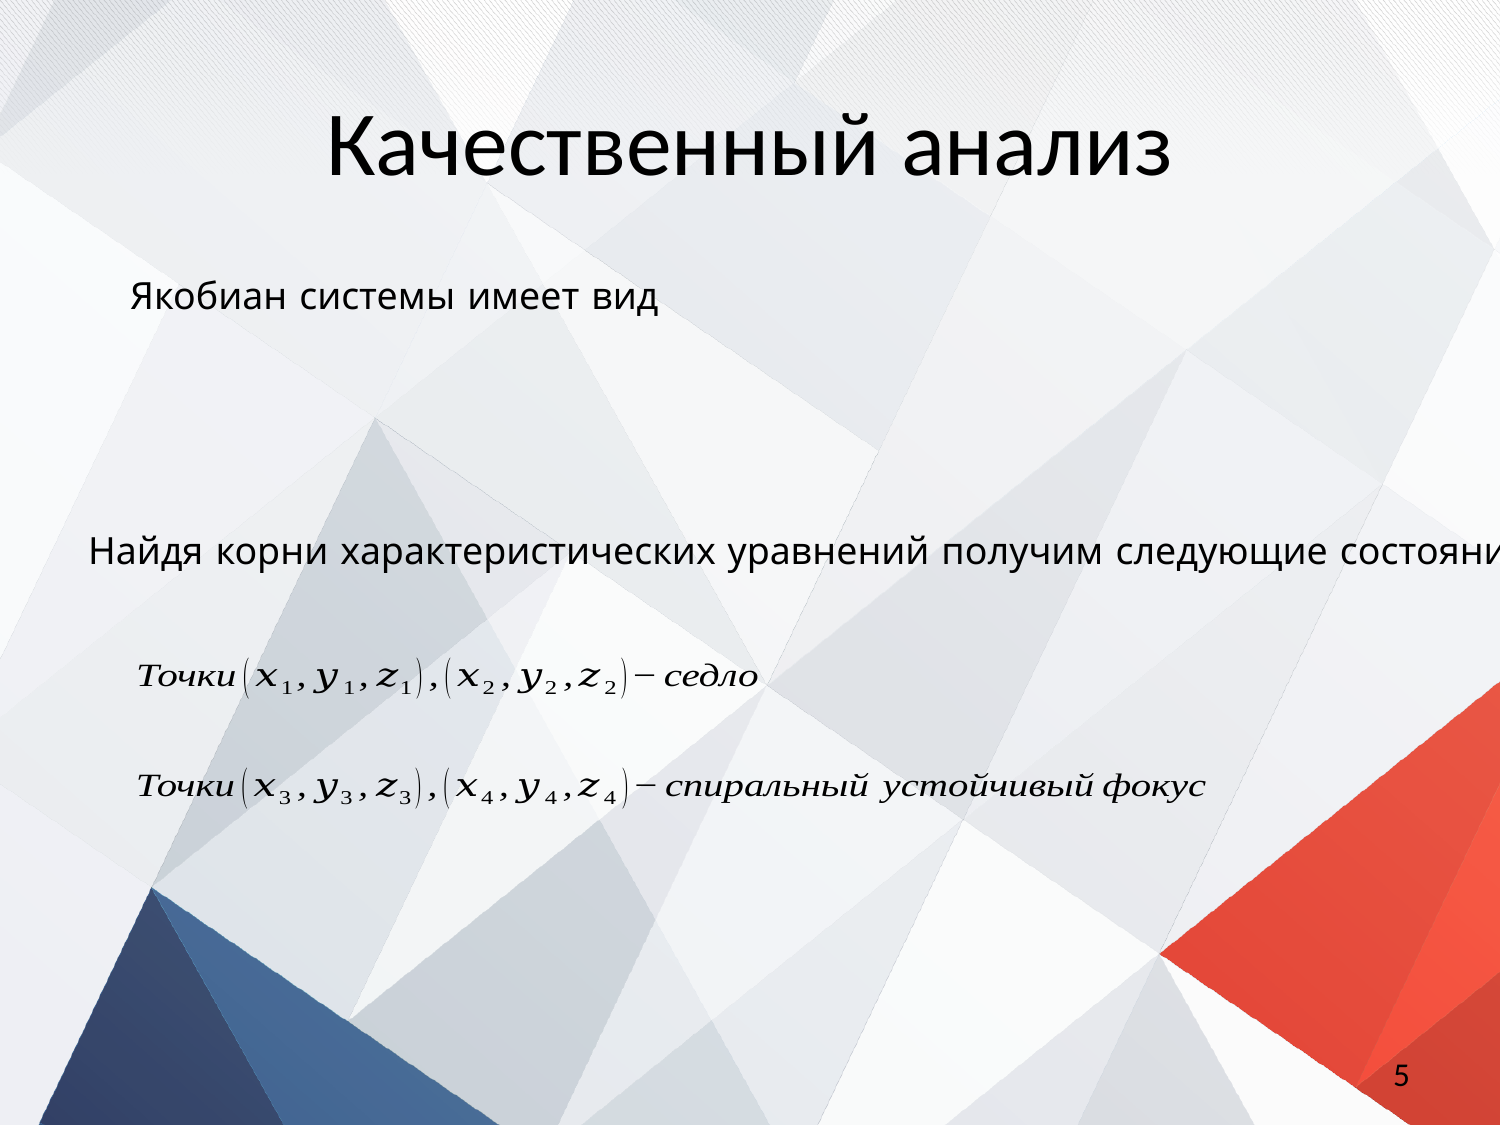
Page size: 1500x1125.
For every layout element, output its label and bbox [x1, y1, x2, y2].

list [0, 0, 1500, 1125]
